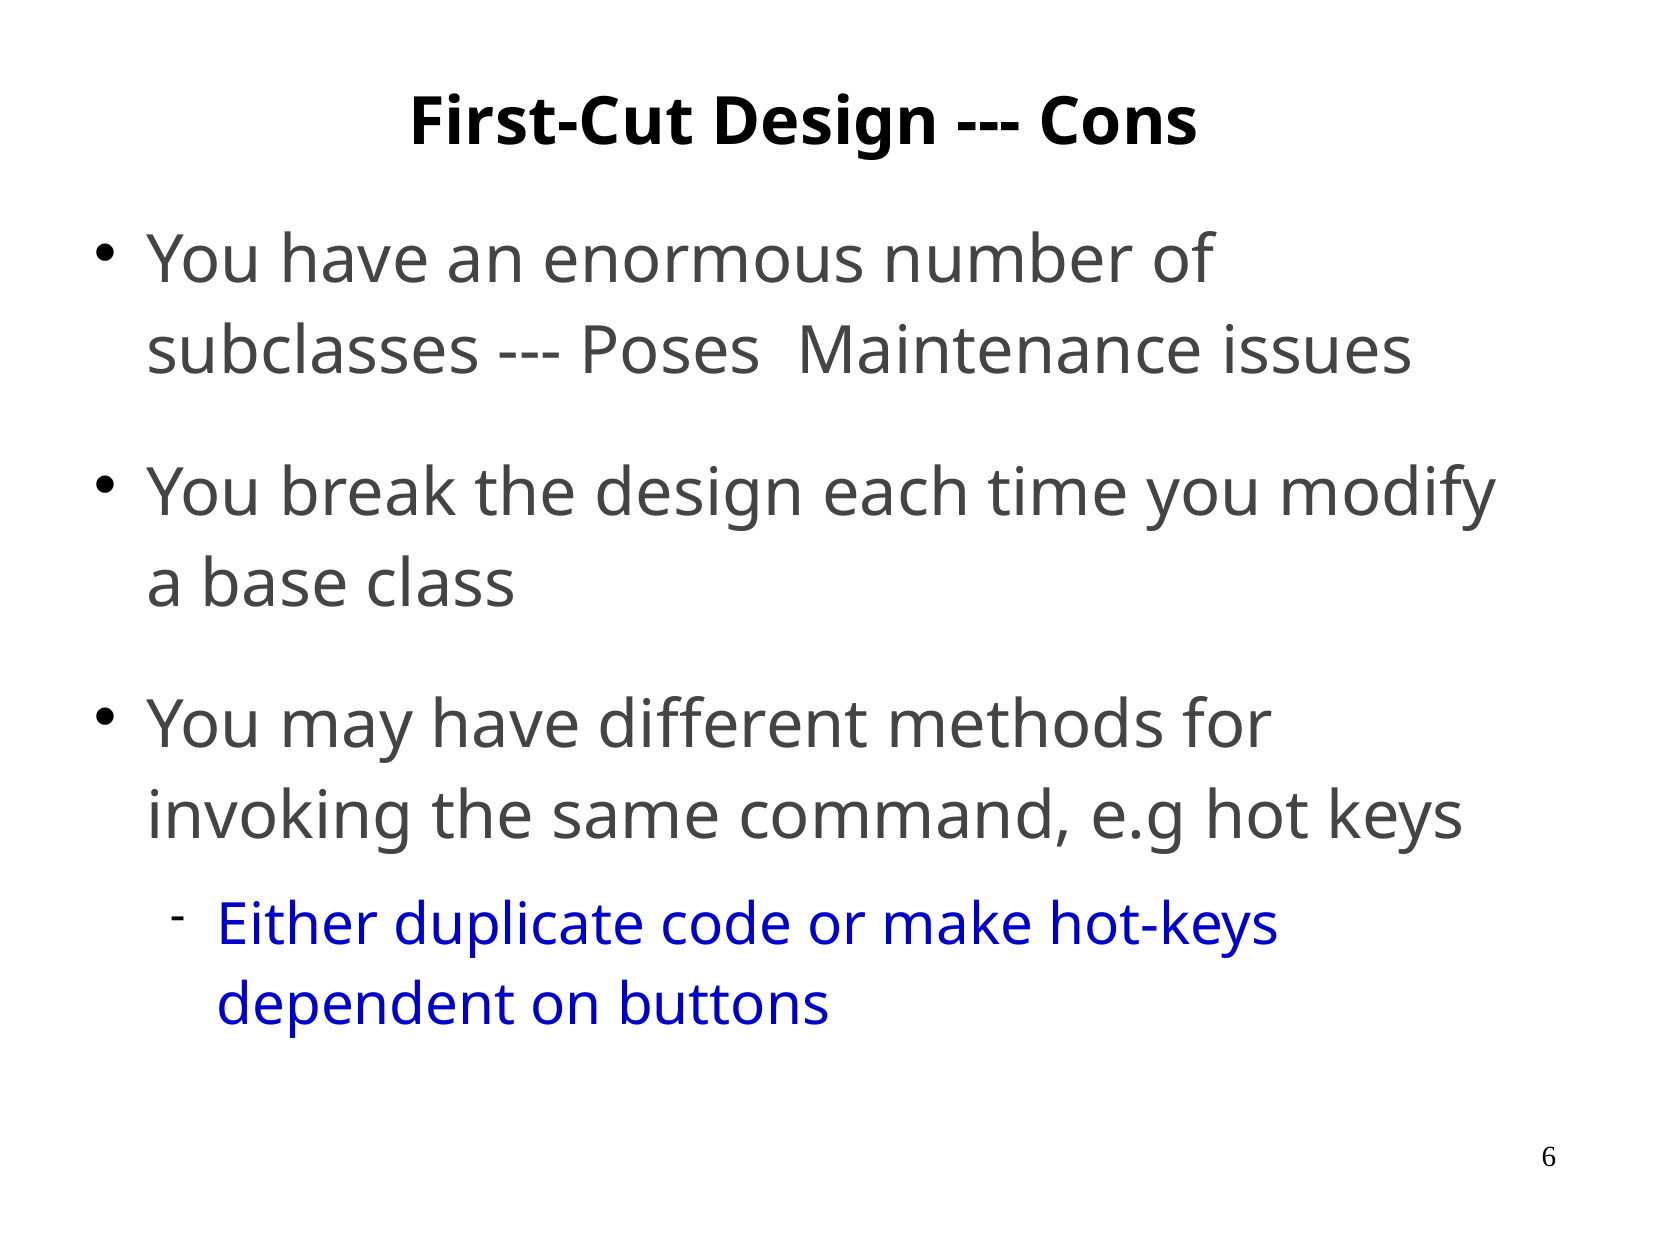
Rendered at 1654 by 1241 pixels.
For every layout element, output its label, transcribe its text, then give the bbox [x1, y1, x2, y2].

title First-Cut Design --- Cons [98, 20, 1510, 204]
list You have an enormous number of subclasses --- Poses Maintenance issues You break the design each time you modify a base class You may have different methods for invoking the same command, e.g hot keys Either duplicate code or make hot-keys dependent on buttons [76, 204, 1532, 1036]
